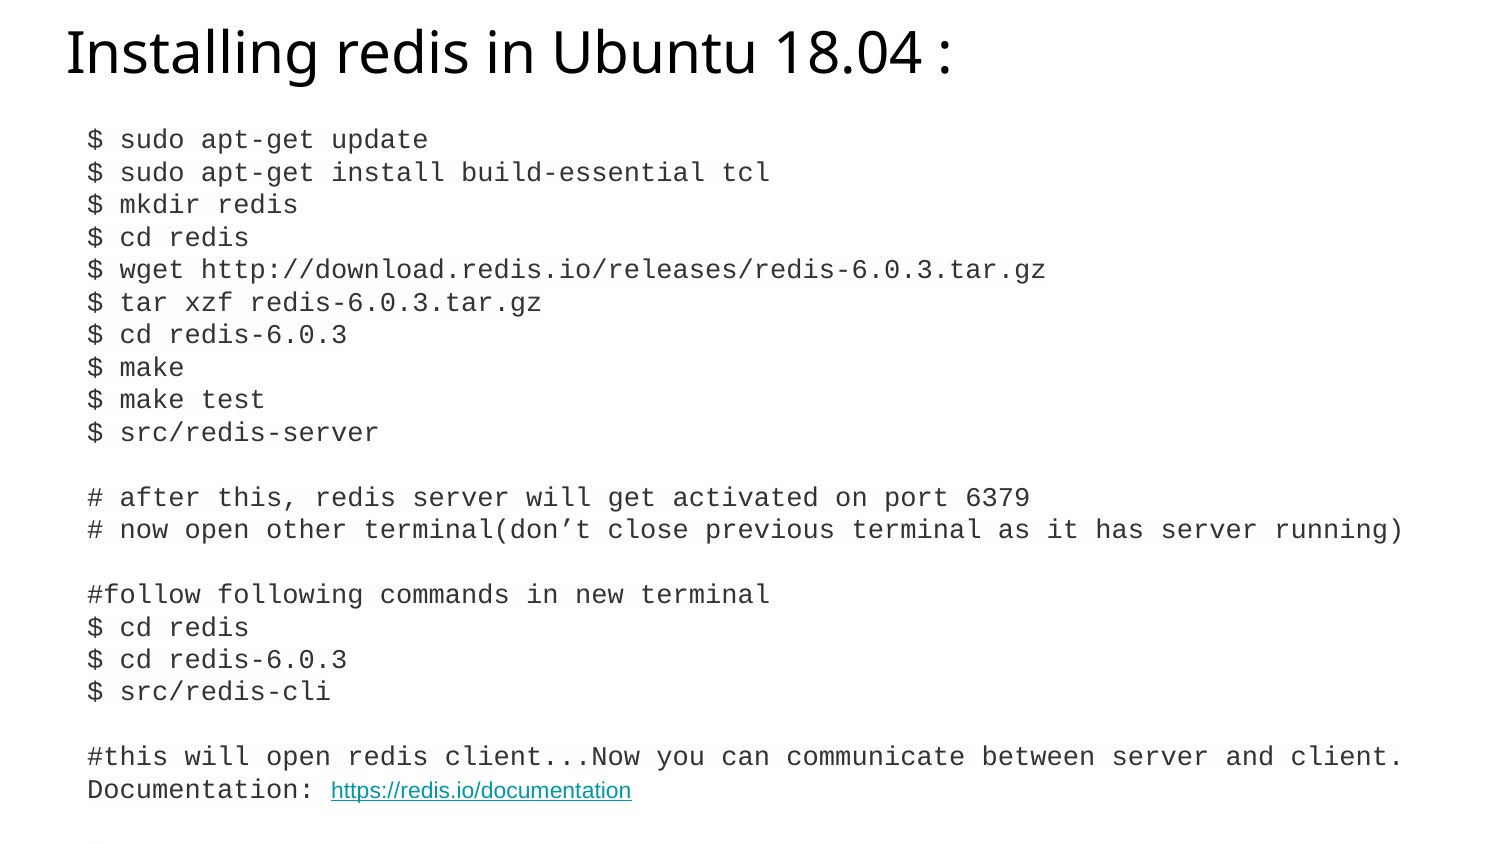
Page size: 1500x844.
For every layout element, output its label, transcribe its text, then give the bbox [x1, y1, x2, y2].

text_box $ sudo apt-get update $ sudo apt-get install build-essential tcl $ mkdir redis $ cd redis $ wget http://download.redis.io/releases/redis-6.0.3.tar.gz $ tar xzf redis-6.0.3.tar.gz $ cd redis-6.0.3 $ make $ make test $ src/redis-server # after this, redis server will get activated on port 6379 # now open other terminal(don’t close previous terminal as it has server running) #follow following commands in new terminal $ cd redis $ cd redis-6.0.3 $ src/redis-cli #this will open redis client...Now you can communicate between server and client. Documentation: https://redis.io/documentation [72, 106, 1428, 798]
title Installing redis in Ubuntu 18.04 : [51, 0, 1449, 94]
